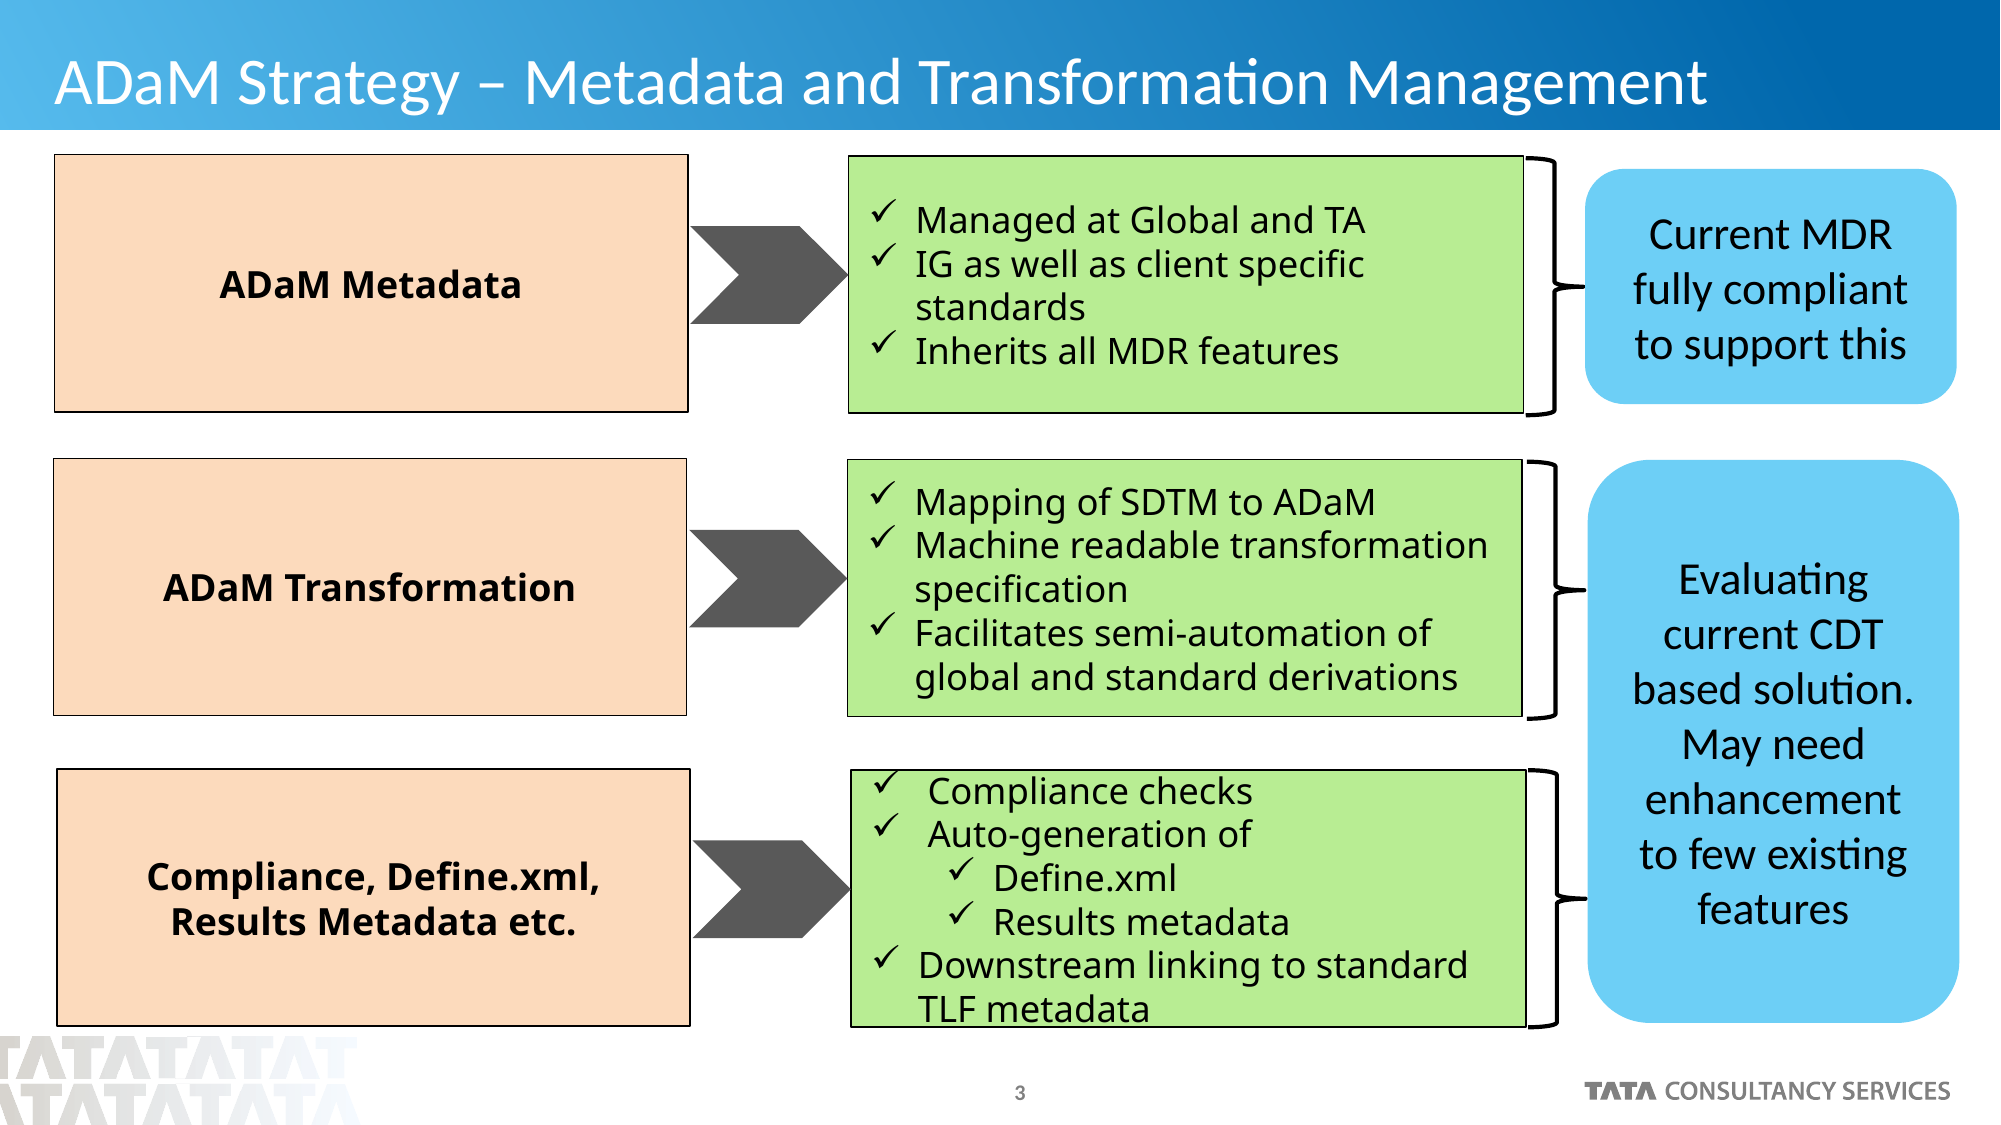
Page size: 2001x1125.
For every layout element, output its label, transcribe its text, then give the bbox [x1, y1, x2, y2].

text_box ADaM Transformation [51, 456, 689, 717]
text_box Compliance checks Auto-generation of Define.xml Results metadata Downstream linking to standard TLF metadata [849, 768, 1528, 1029]
text_box Managed at Global and TA IG as well as client specific standards Inherits all MDR features [846, 154, 1525, 415]
text_box Compliance, Define.xml, Results Metadata etc. [55, 767, 692, 1028]
text_box [688, 224, 851, 326]
title ADaM Strategy – Metadata and Transformation Management [43, 15, 2000, 141]
text_box [690, 838, 853, 941]
text_box [687, 527, 850, 630]
text_box [1526, 460, 1585, 720]
text_box Evaluating current CDT based solution. May need enhancement to few existing features [1585, 457, 1962, 1025]
text_box [1528, 769, 1585, 1029]
text_box [1525, 157, 1582, 416]
text_box Current MDR fully compliant to support this [1582, 166, 1959, 407]
text_box ADaM Metadata [53, 153, 690, 414]
text_box Mapping of SDTM to ADaM Machine readable transformation specification Facilitates semi-automation of global and standard derivations [845, 457, 1524, 719]
